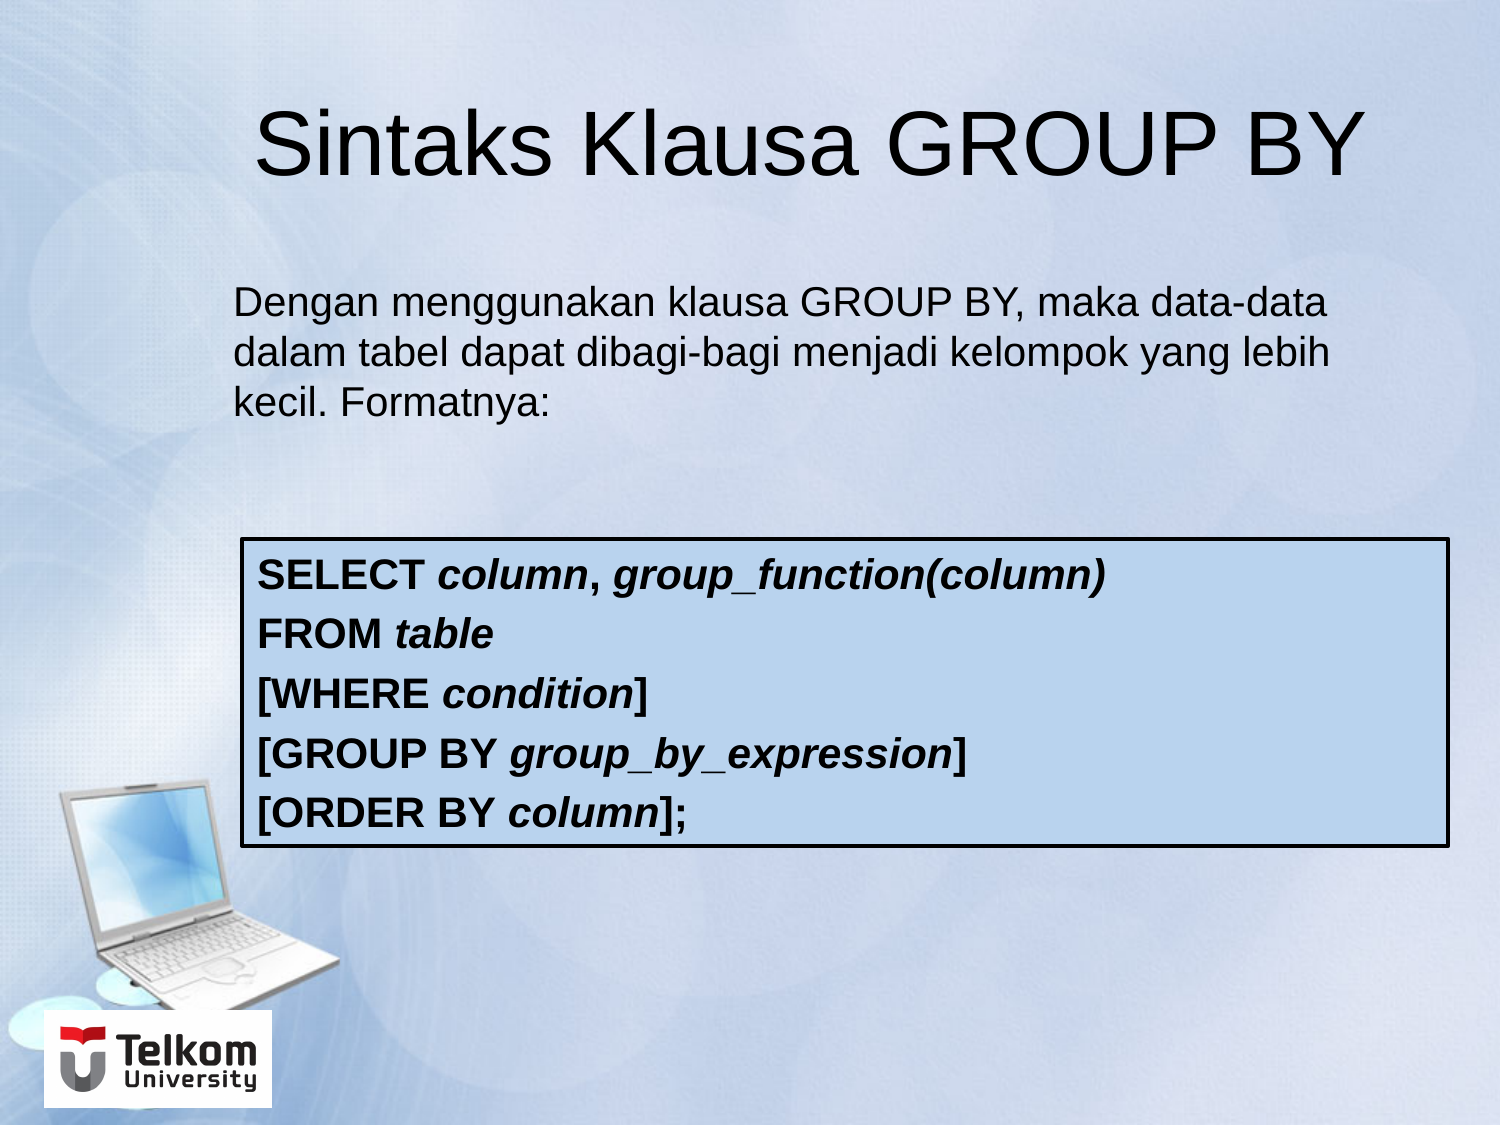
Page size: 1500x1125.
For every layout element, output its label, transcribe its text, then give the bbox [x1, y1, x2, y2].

list SELECT column, group_function(column) FROM table [WHERE condition] [GROUP BY group_by_expression] [ORDER BY column]; [240, 537, 1450, 848]
title Sintaks Klausa GROUP BY [238, 45, 1491, 233]
text_box Dengan menggunakan klausa GROUP BY, maka data-data dalam tabel dapat dibagi-bagi menjadi kelompok yang lebih kecil. Formatnya: [218, 267, 1365, 432]
picture [0, 0, 1500, 1125]
